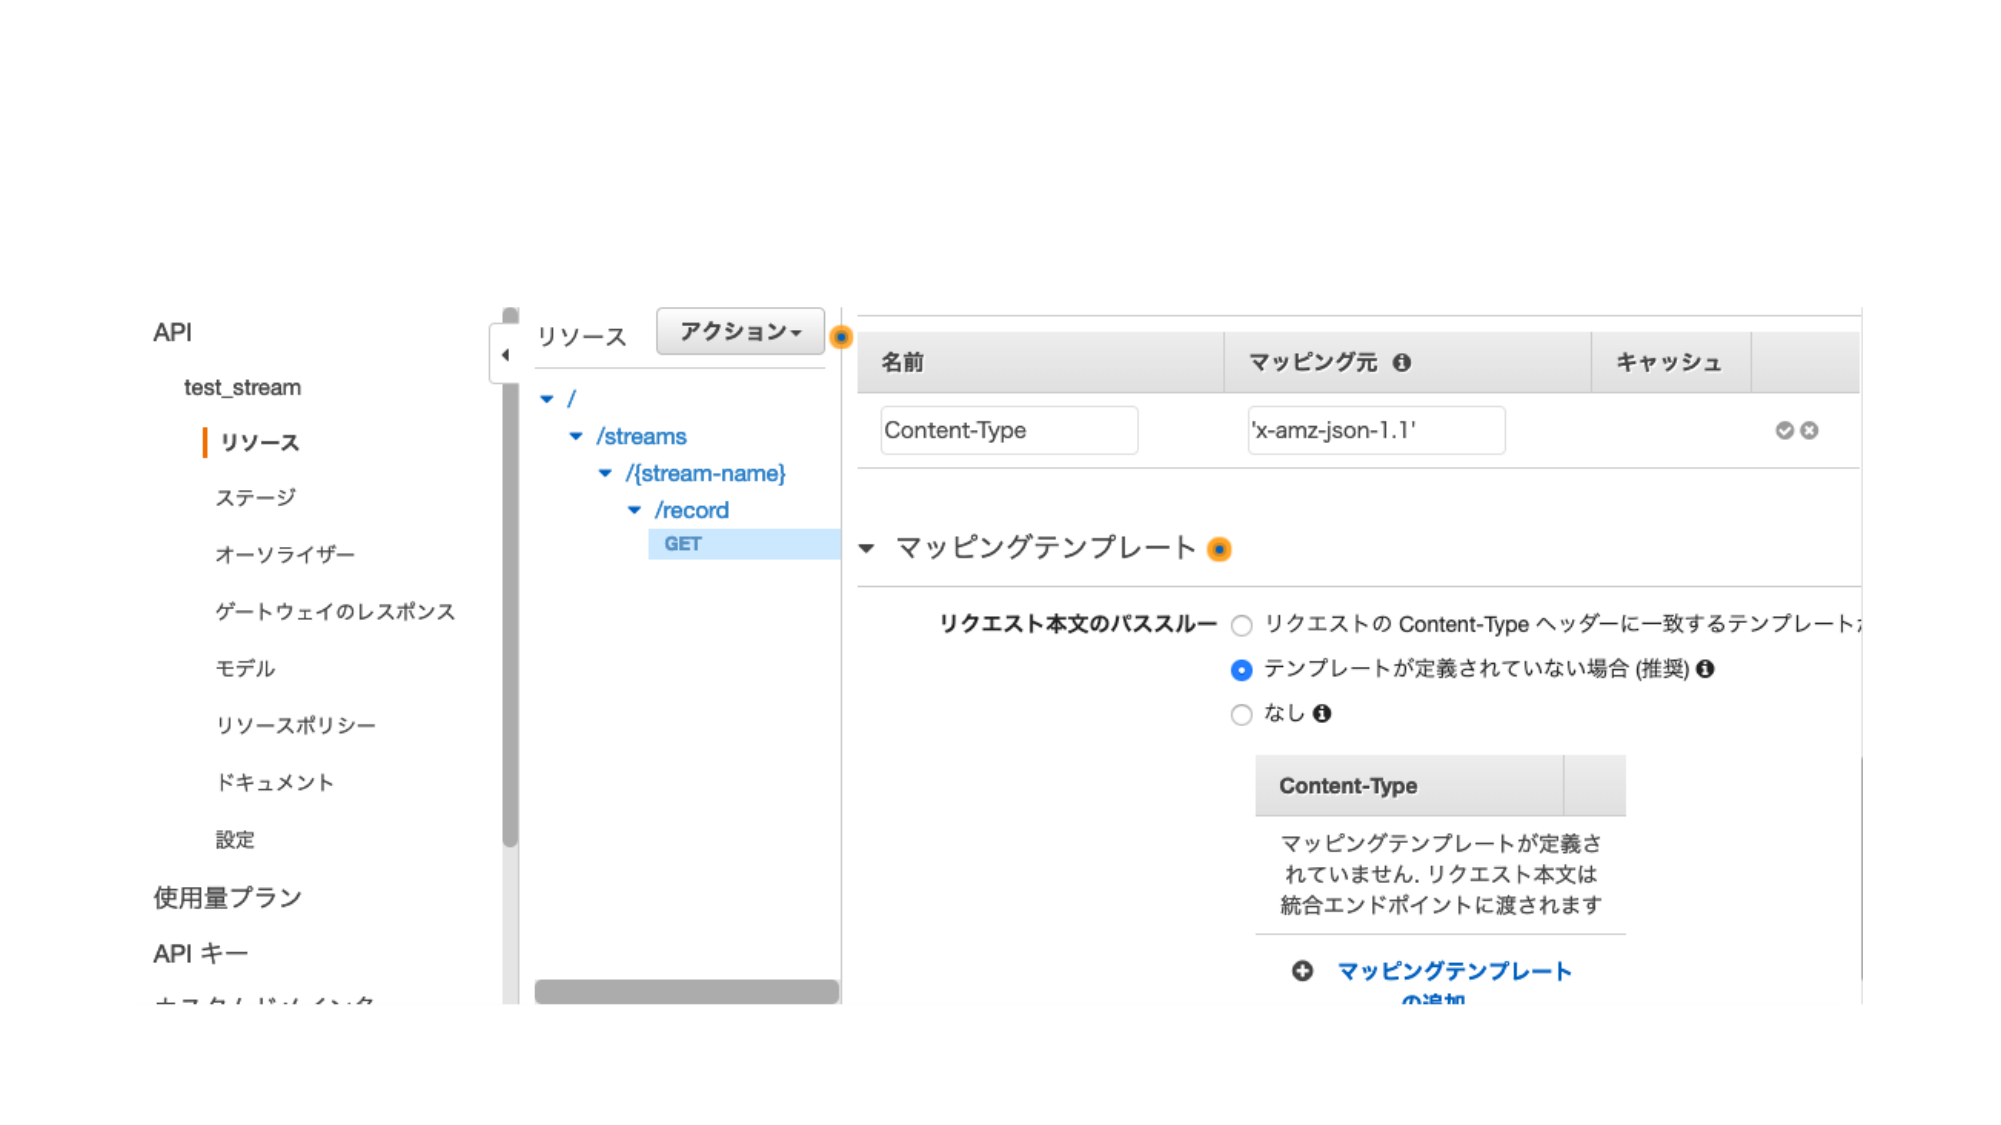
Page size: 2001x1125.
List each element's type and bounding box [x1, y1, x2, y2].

list [137, 306, 1863, 1006]
